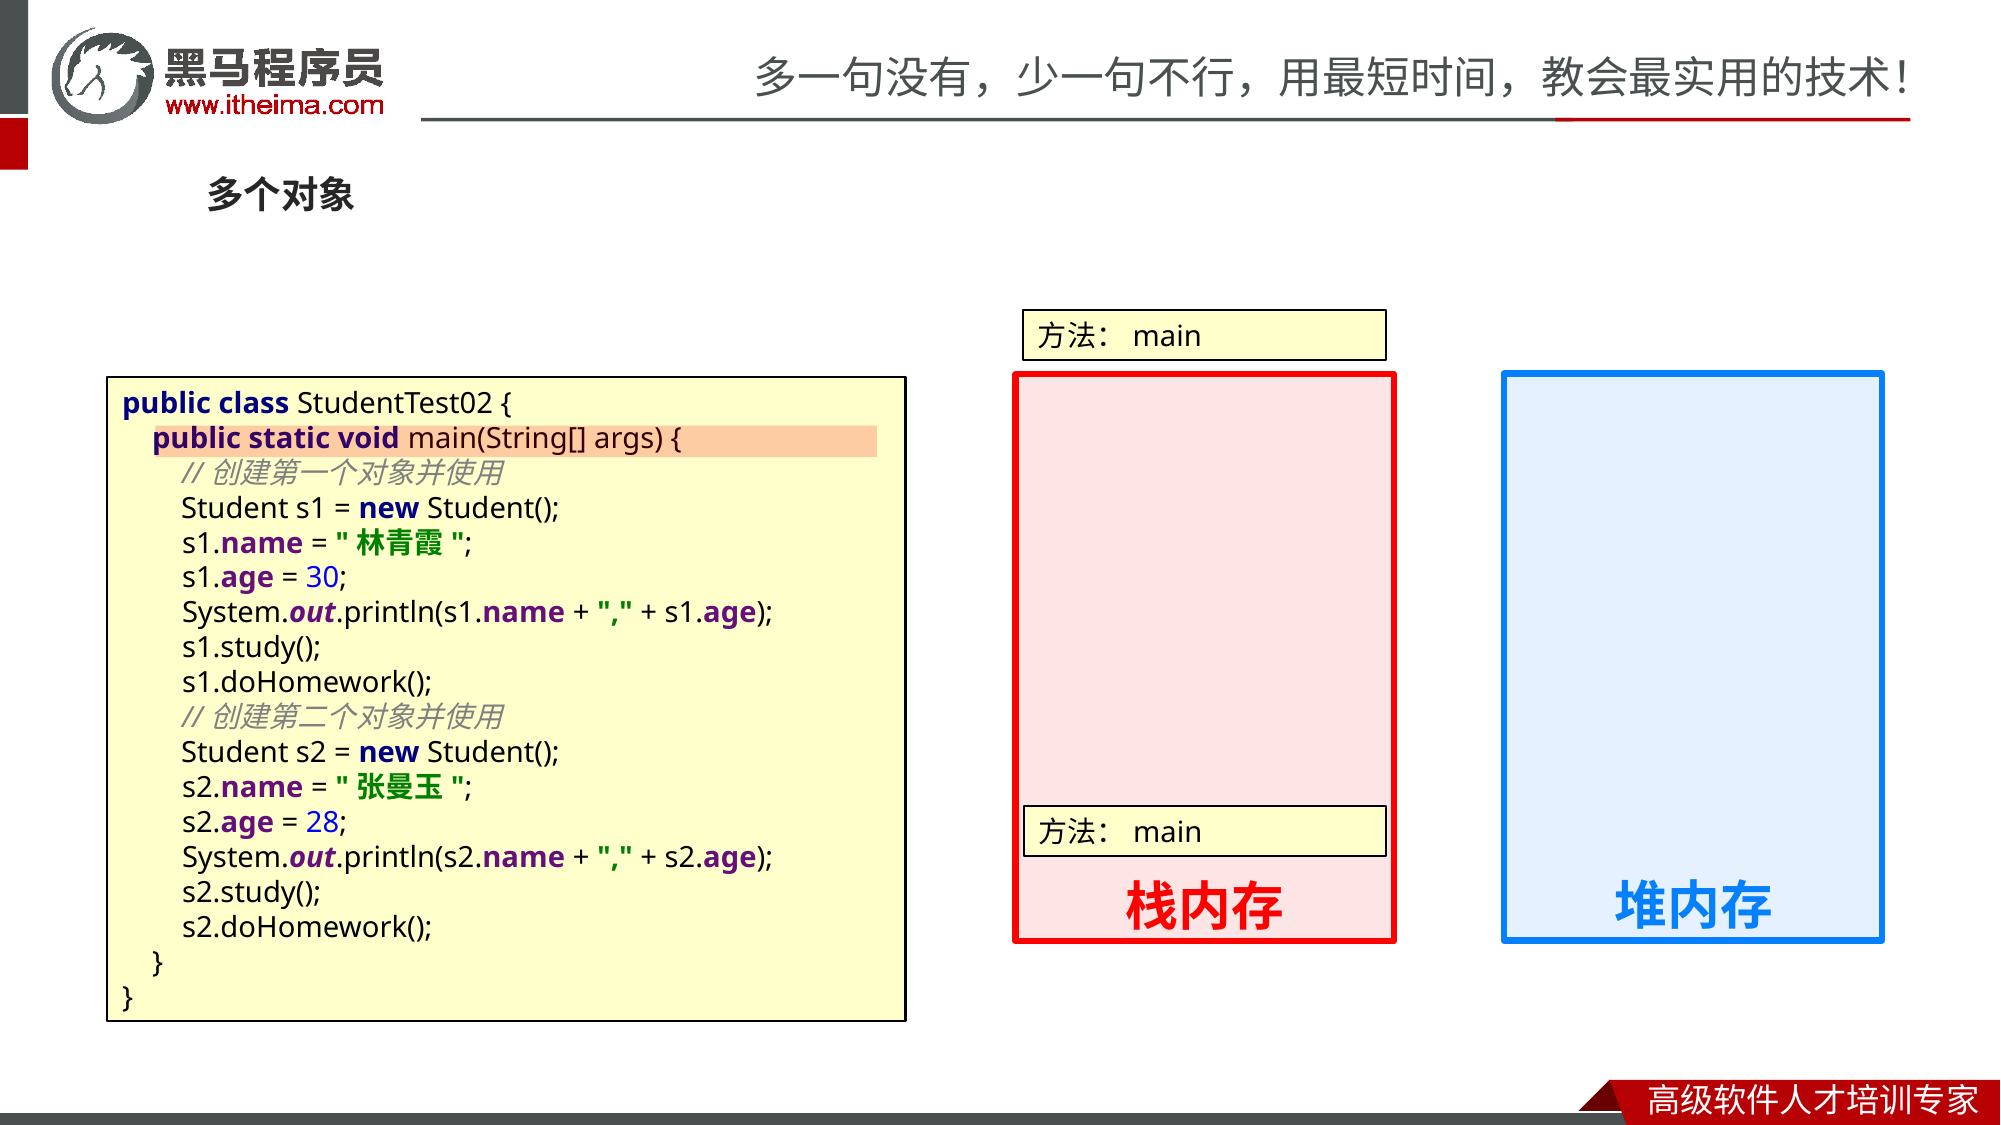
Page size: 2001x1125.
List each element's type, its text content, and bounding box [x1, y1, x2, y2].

text_box 方法：main [1023, 310, 1386, 361]
text_box [153, 424, 879, 459]
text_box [1503, 373, 1883, 945]
text_box public class StudentTest02 { public static void main(String[] args) { //创建第一个对象并使用 Student s1 = new Student(); s1.name = "林青霞"; s1.age = 30; System.out.println(s1.name + "," + s1.age); s1.study(); s1.doHomework(); //创建第二个对象并使用 Student s2 = new Student(); s2.name = "张曼玉"; s2.age = 28; System.out.println(s2.name + "," + s2.age); s2.study(); s2.doHomework(); } } [107, 376, 906, 1021]
list 多个对象 [116, 154, 1880, 239]
picture [50, 26, 384, 125]
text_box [1015, 374, 1394, 946]
